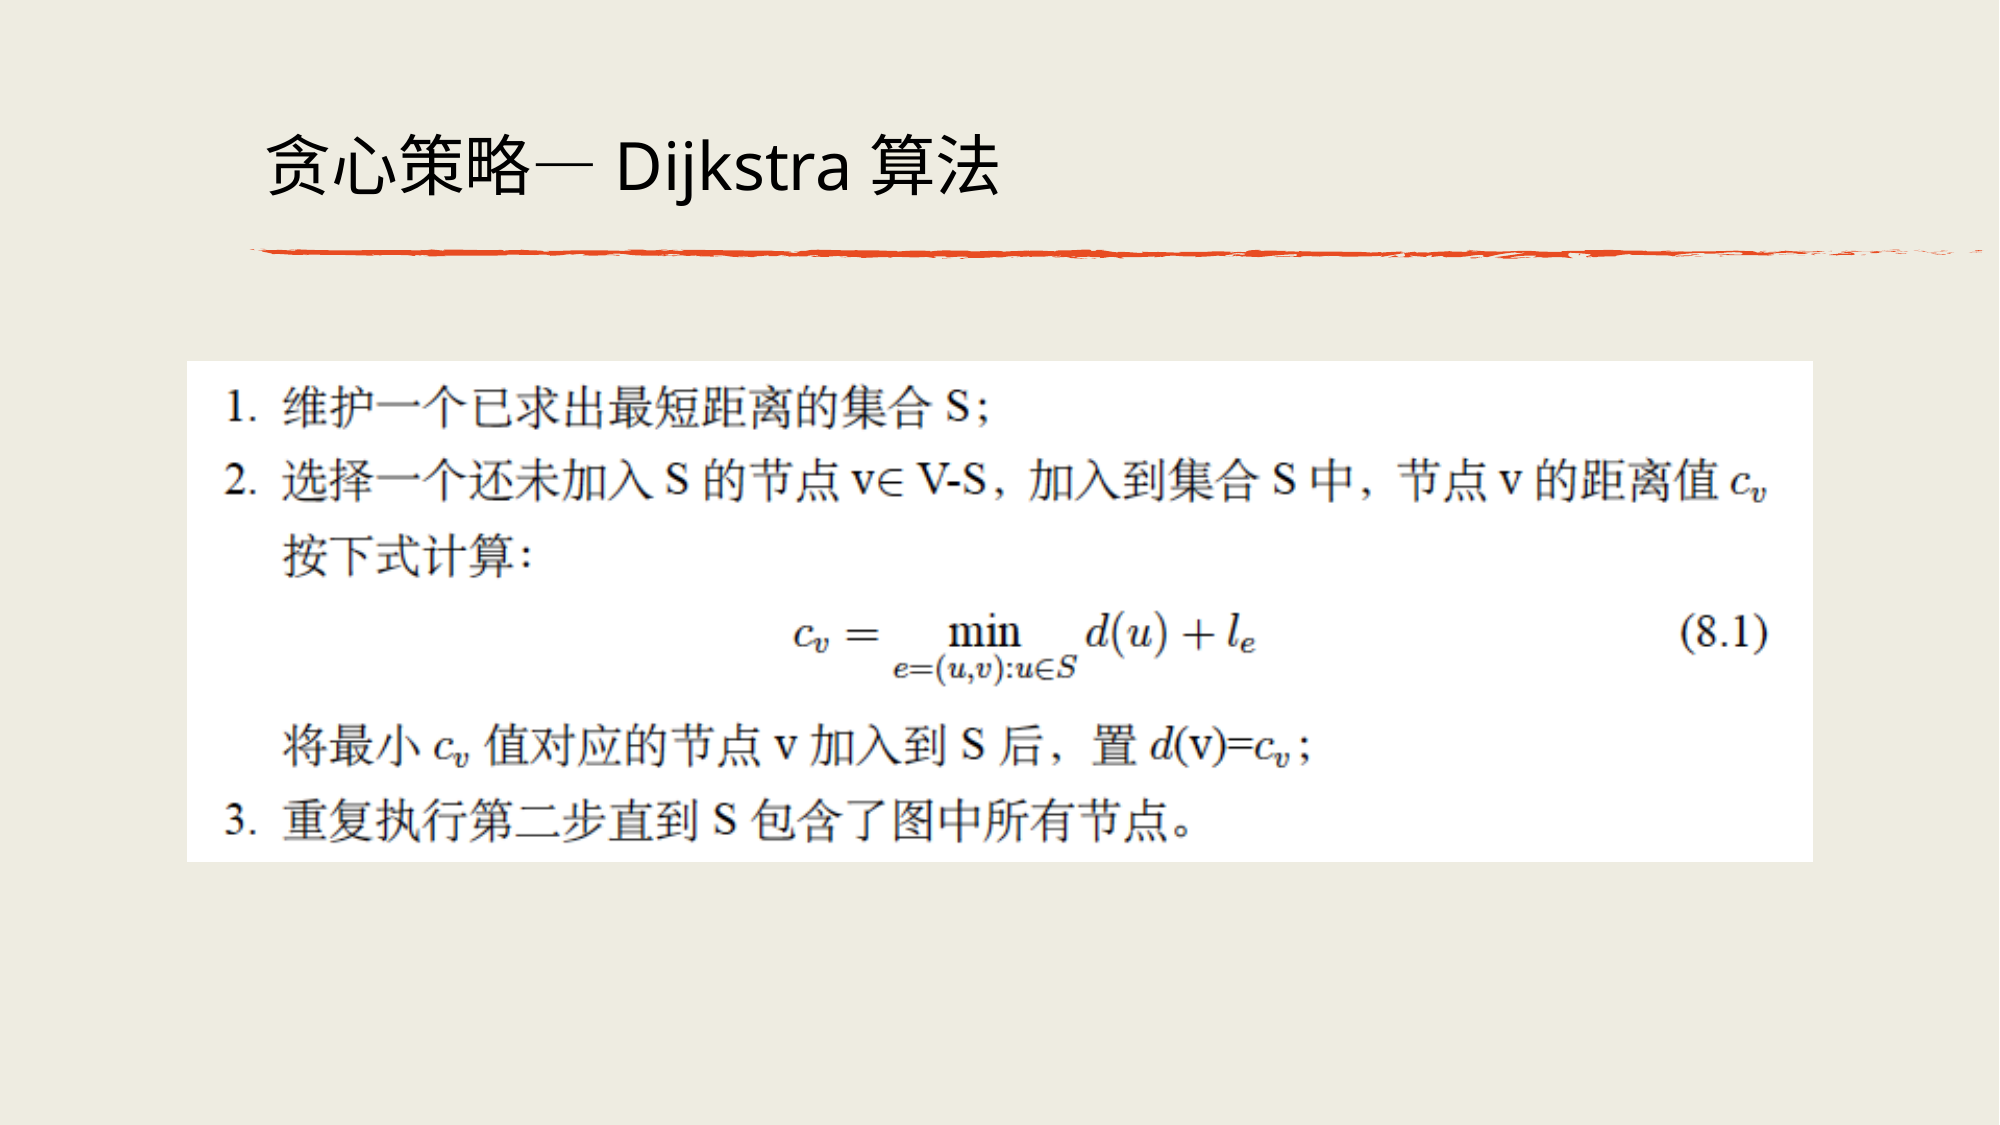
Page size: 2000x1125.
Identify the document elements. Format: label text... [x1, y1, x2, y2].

title 贪心策略—Dijkstra算法 [249, 45, 1750, 213]
picture [187, 361, 1813, 862]
